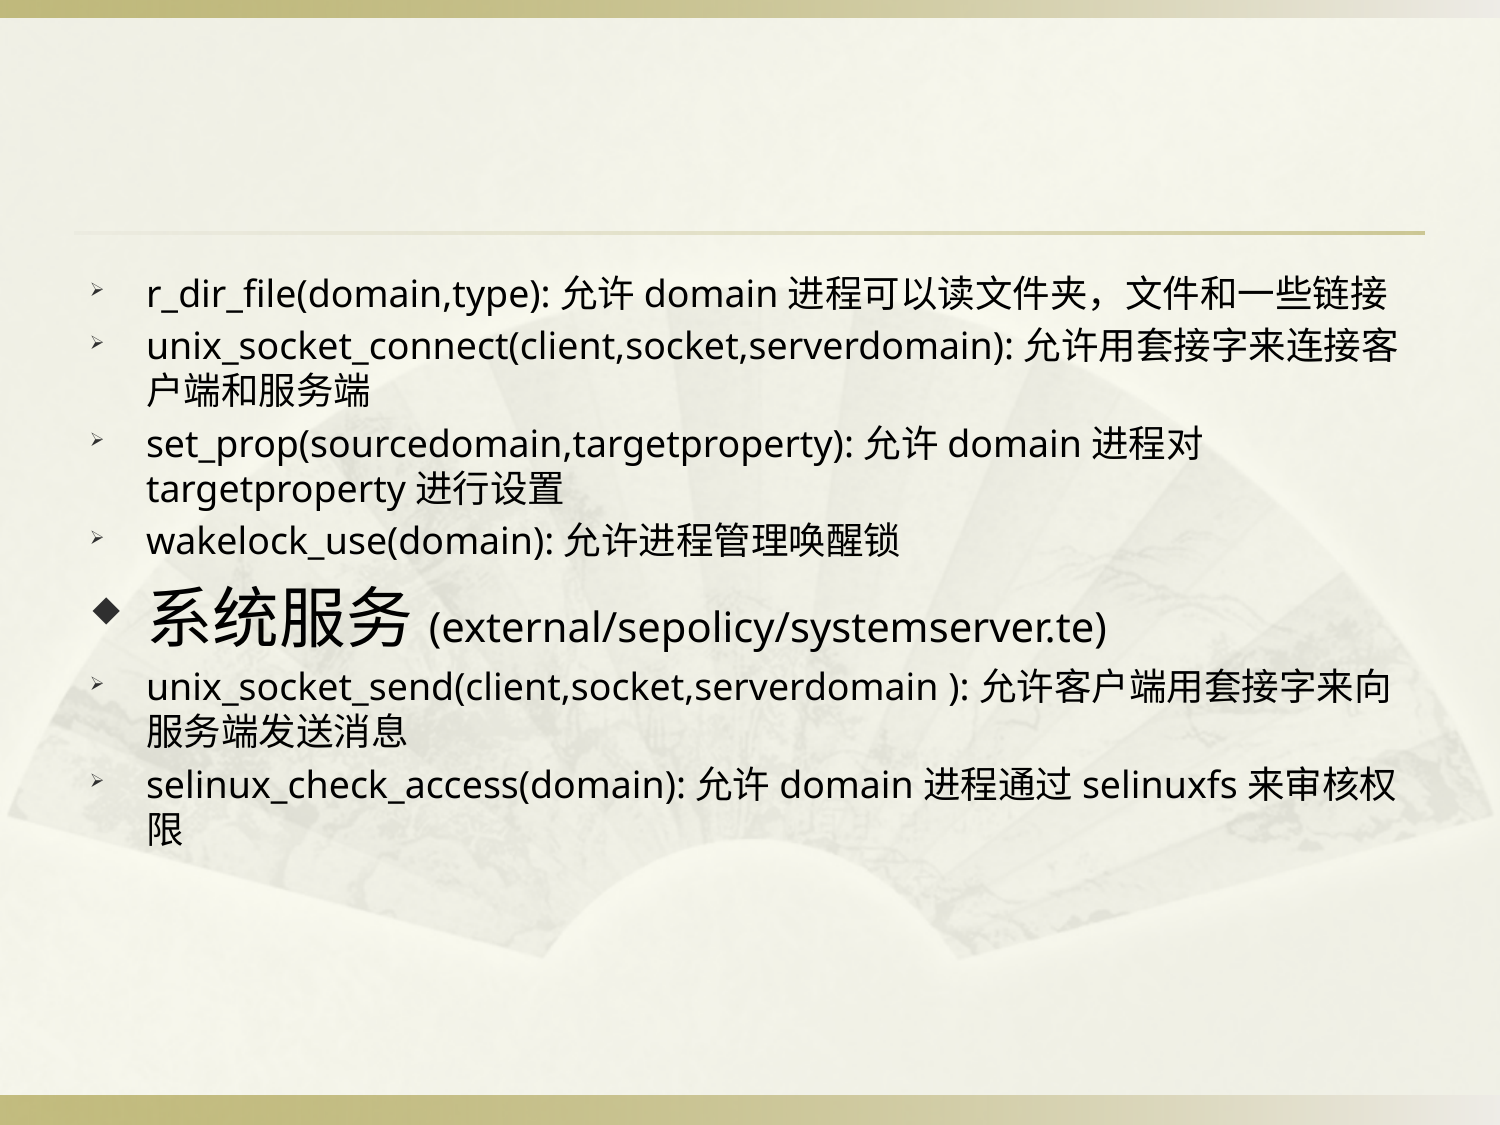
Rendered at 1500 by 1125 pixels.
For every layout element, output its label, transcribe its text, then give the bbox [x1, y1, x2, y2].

list r_dir_file(domain,type):允许domain进程可以读文件夹，文件和一些链接 unix_socket_connect(client,socket,serverdomain):允许用套接字来连接客户端和服务端 set_prop(sourcedomain,targetproperty):允许domain进程对targetproperty进行设置 wakelock_use(domain):允许进程管理唤醒锁 系统服务(external/sepolicy/systemserver.te) unix_socket_send(client,socket,serverdomain ):允许客户端用套接字来向服务端发送消息 selinux_check_access(domain):允许domain进程通过selinuxfs来审核权限 [75, 262, 1425, 1032]
